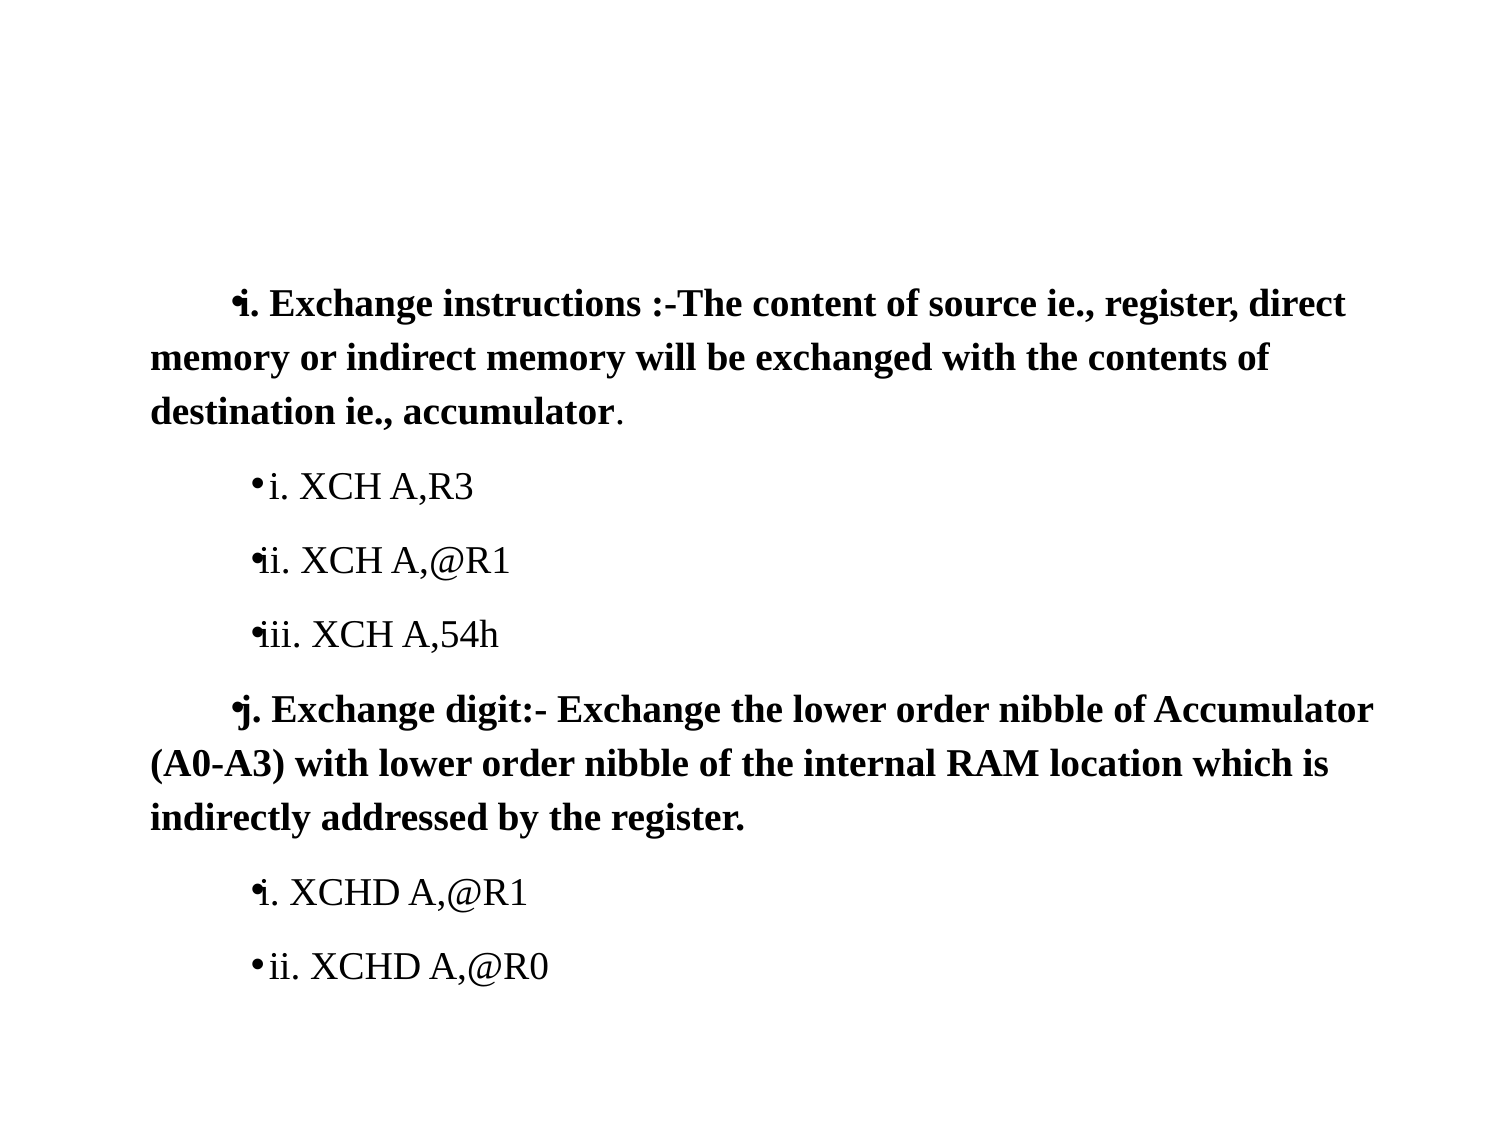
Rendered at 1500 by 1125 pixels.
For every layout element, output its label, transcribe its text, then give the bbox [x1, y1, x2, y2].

list i. Exchange instructions :-The content of source ie., register, direct memory or indirect memory will be exchanged with the contents of destination ie., accumulator. i. XCH A,R3 ii. XCH A,@R1 iii. XCH A,54h j. Exchange digit:- Exchange the lower order nibble of Accumulator (A0-A3) with lower order nibble of the internal RAM location which is indirectly addressed by the register. i. XCHD A,@R1 ii. XCHD A,@R0 [75, 262, 1425, 1005]
